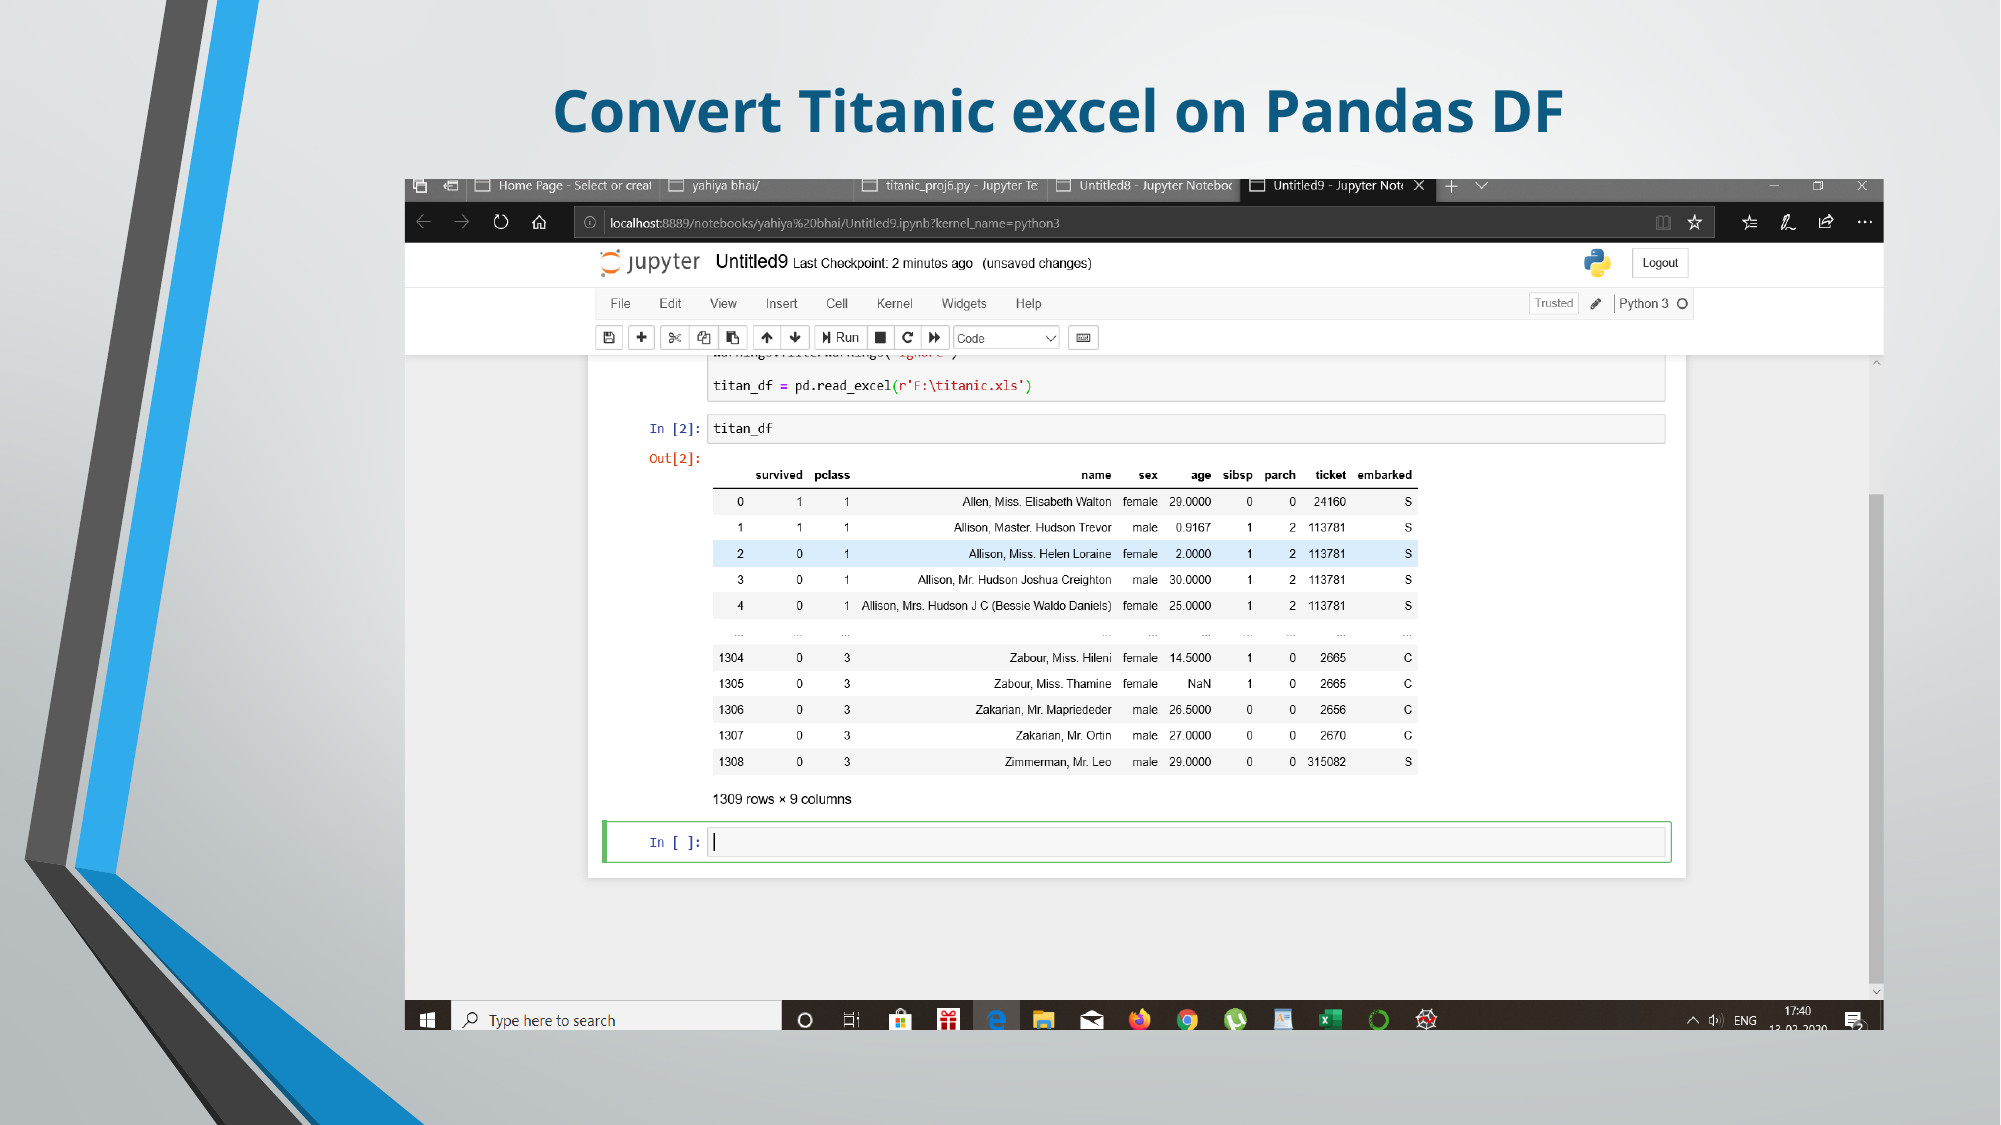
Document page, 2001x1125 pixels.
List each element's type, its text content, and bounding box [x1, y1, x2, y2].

picture [404, 178, 1884, 1030]
text_box Convert Titanic excel on Pandas DF [476, 66, 1591, 152]
